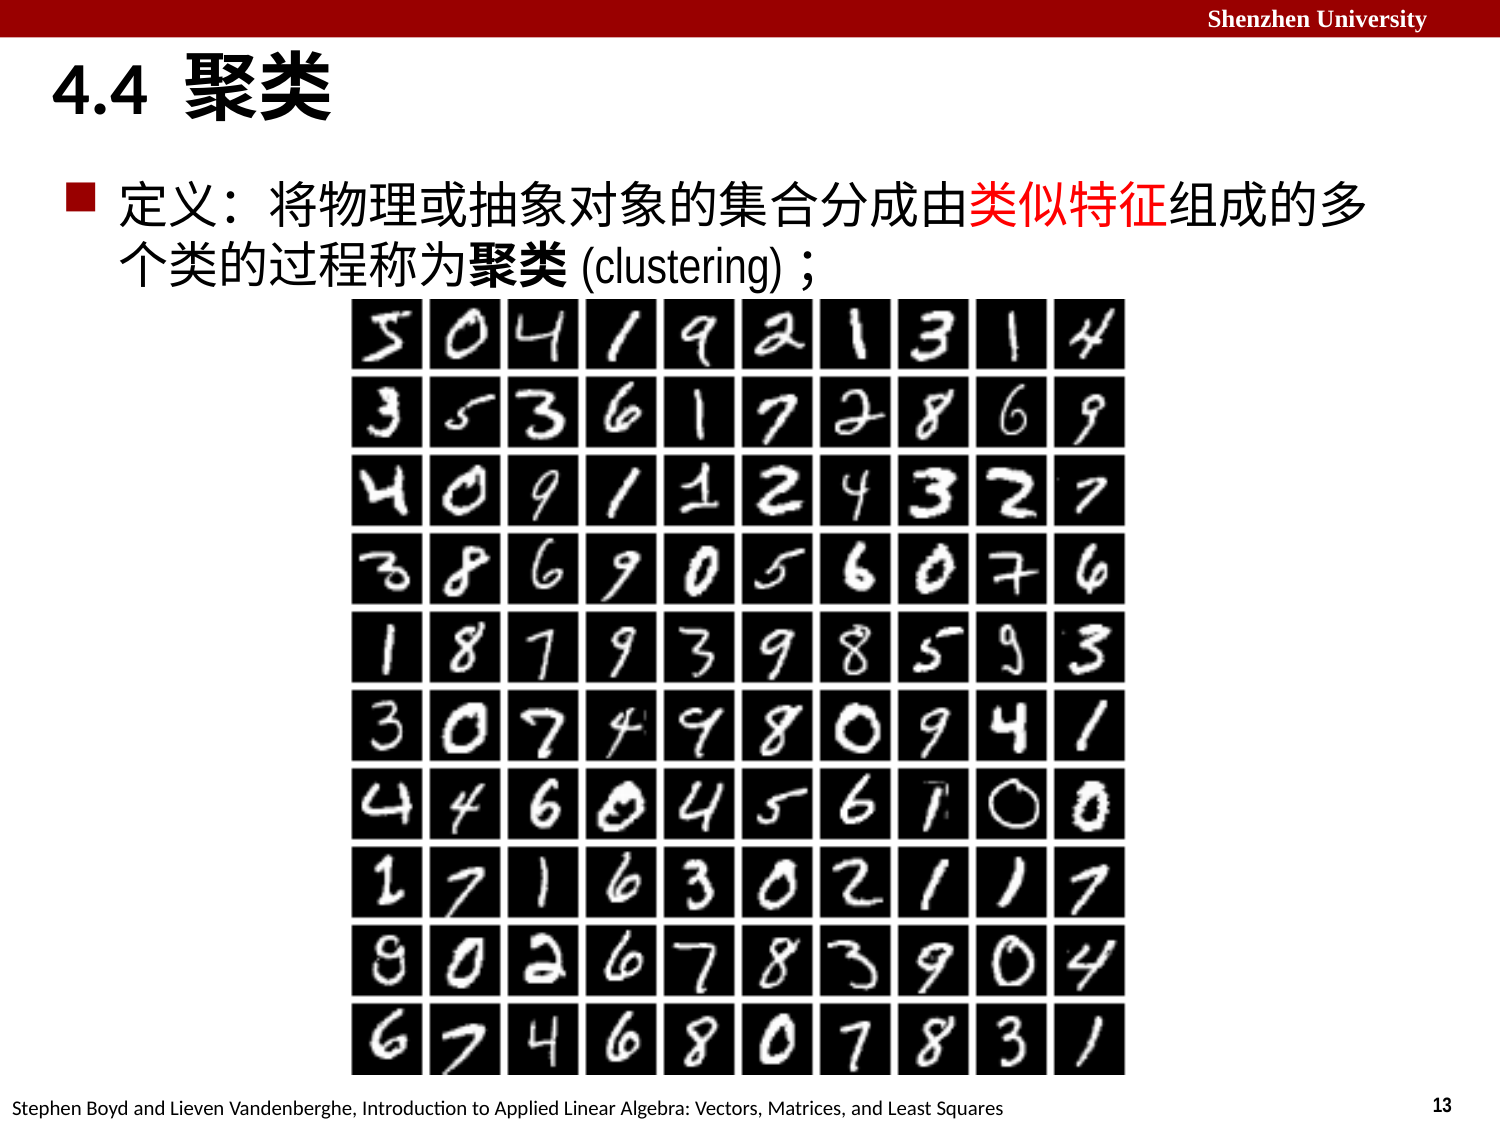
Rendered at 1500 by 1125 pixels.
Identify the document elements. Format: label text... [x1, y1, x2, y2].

picture [349, 299, 1129, 1076]
text_box 4.4 聚类 [37, 37, 1482, 131]
text_box 定义：将物理或抽象对象的集合分成由类似特征组成的多个类的过程称为聚类(clustering)； [62, 173, 1375, 379]
